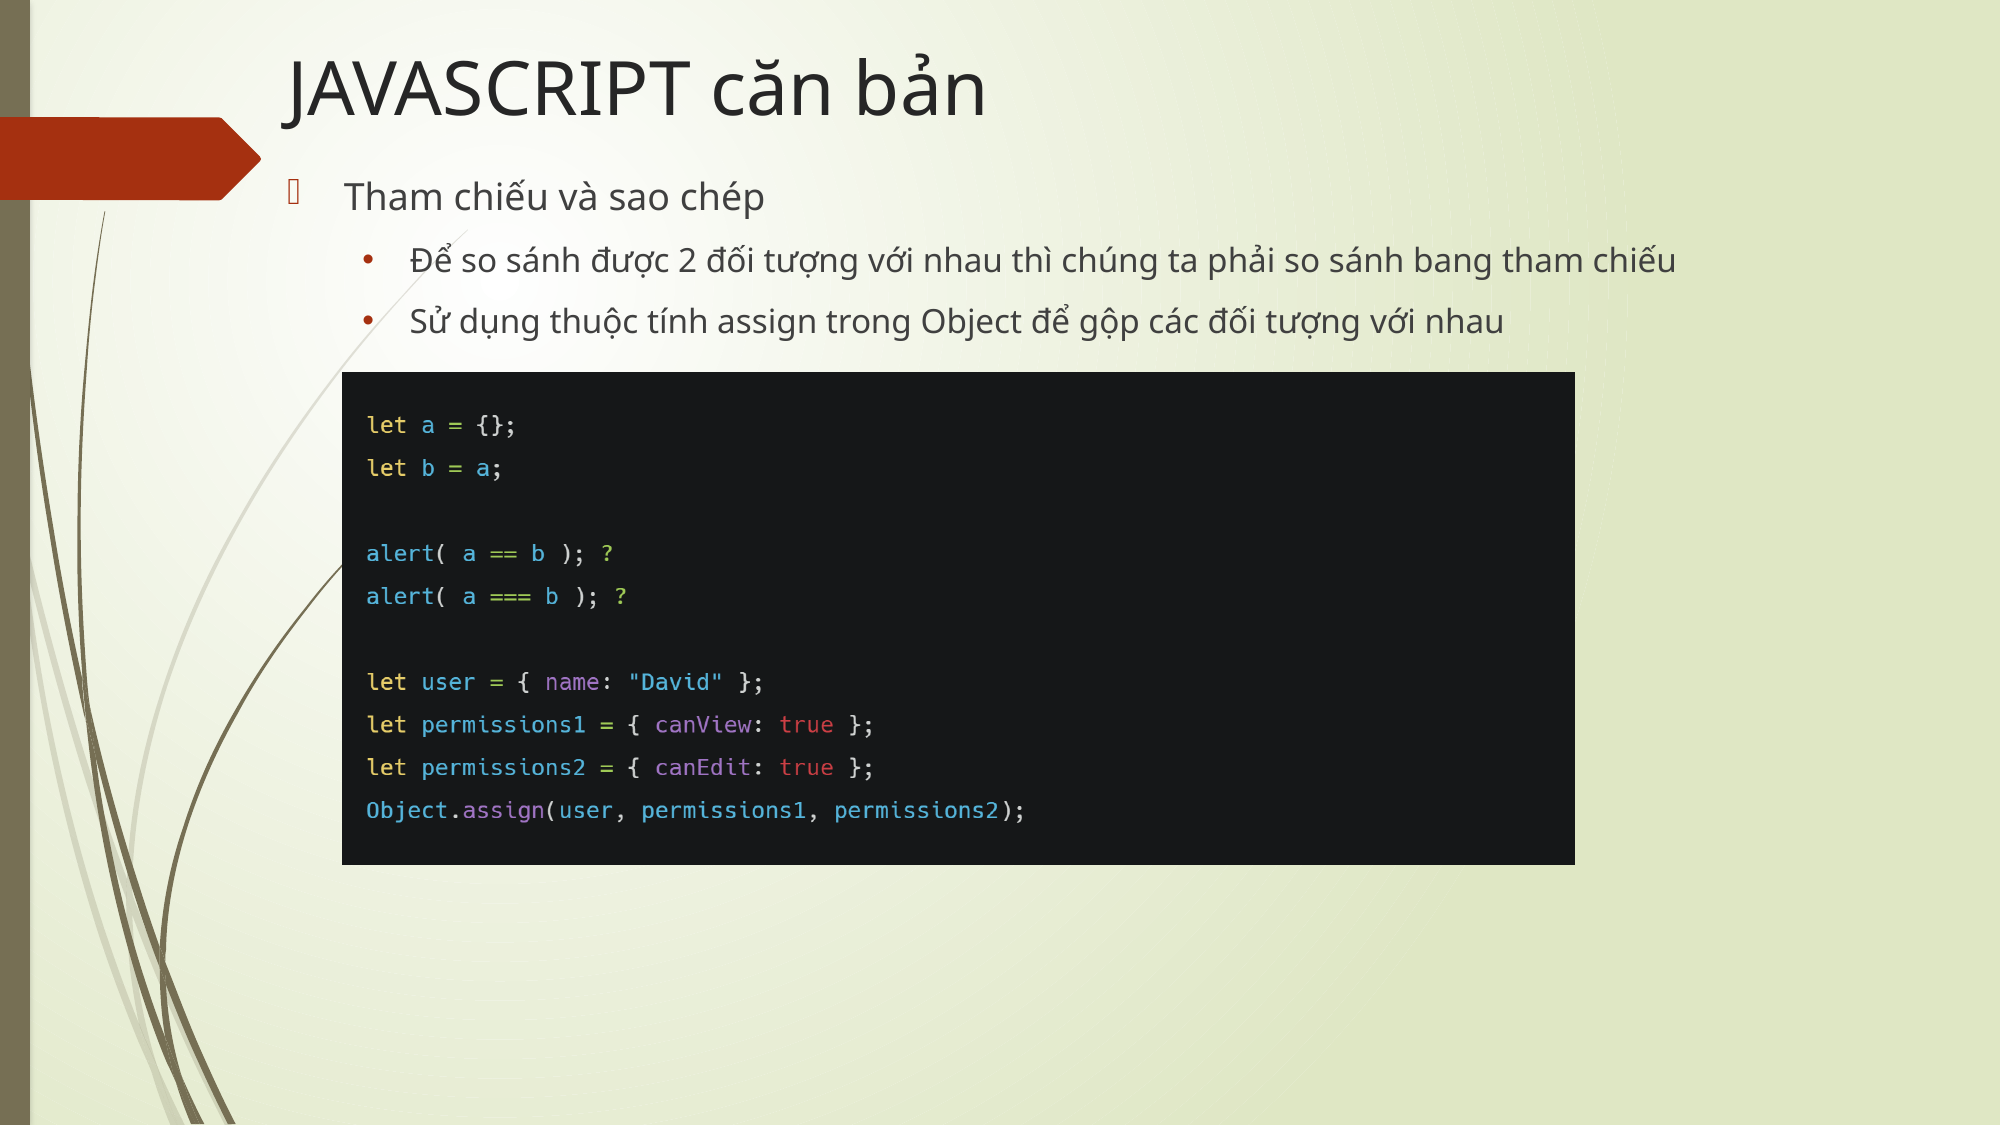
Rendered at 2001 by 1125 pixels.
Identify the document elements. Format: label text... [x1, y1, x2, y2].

picture [342, 372, 1576, 865]
list Tham chiếu và sao chép Để so sánh được 2 đối tượng với nhau thì chúng ta phải so sánh bang tham chiếu Sử dụng thuộc tính assign trong Object để gộp các đối tượng với nhau [272, 165, 1888, 970]
title JAVASCRIPT căn bản [272, 33, 1888, 143]
